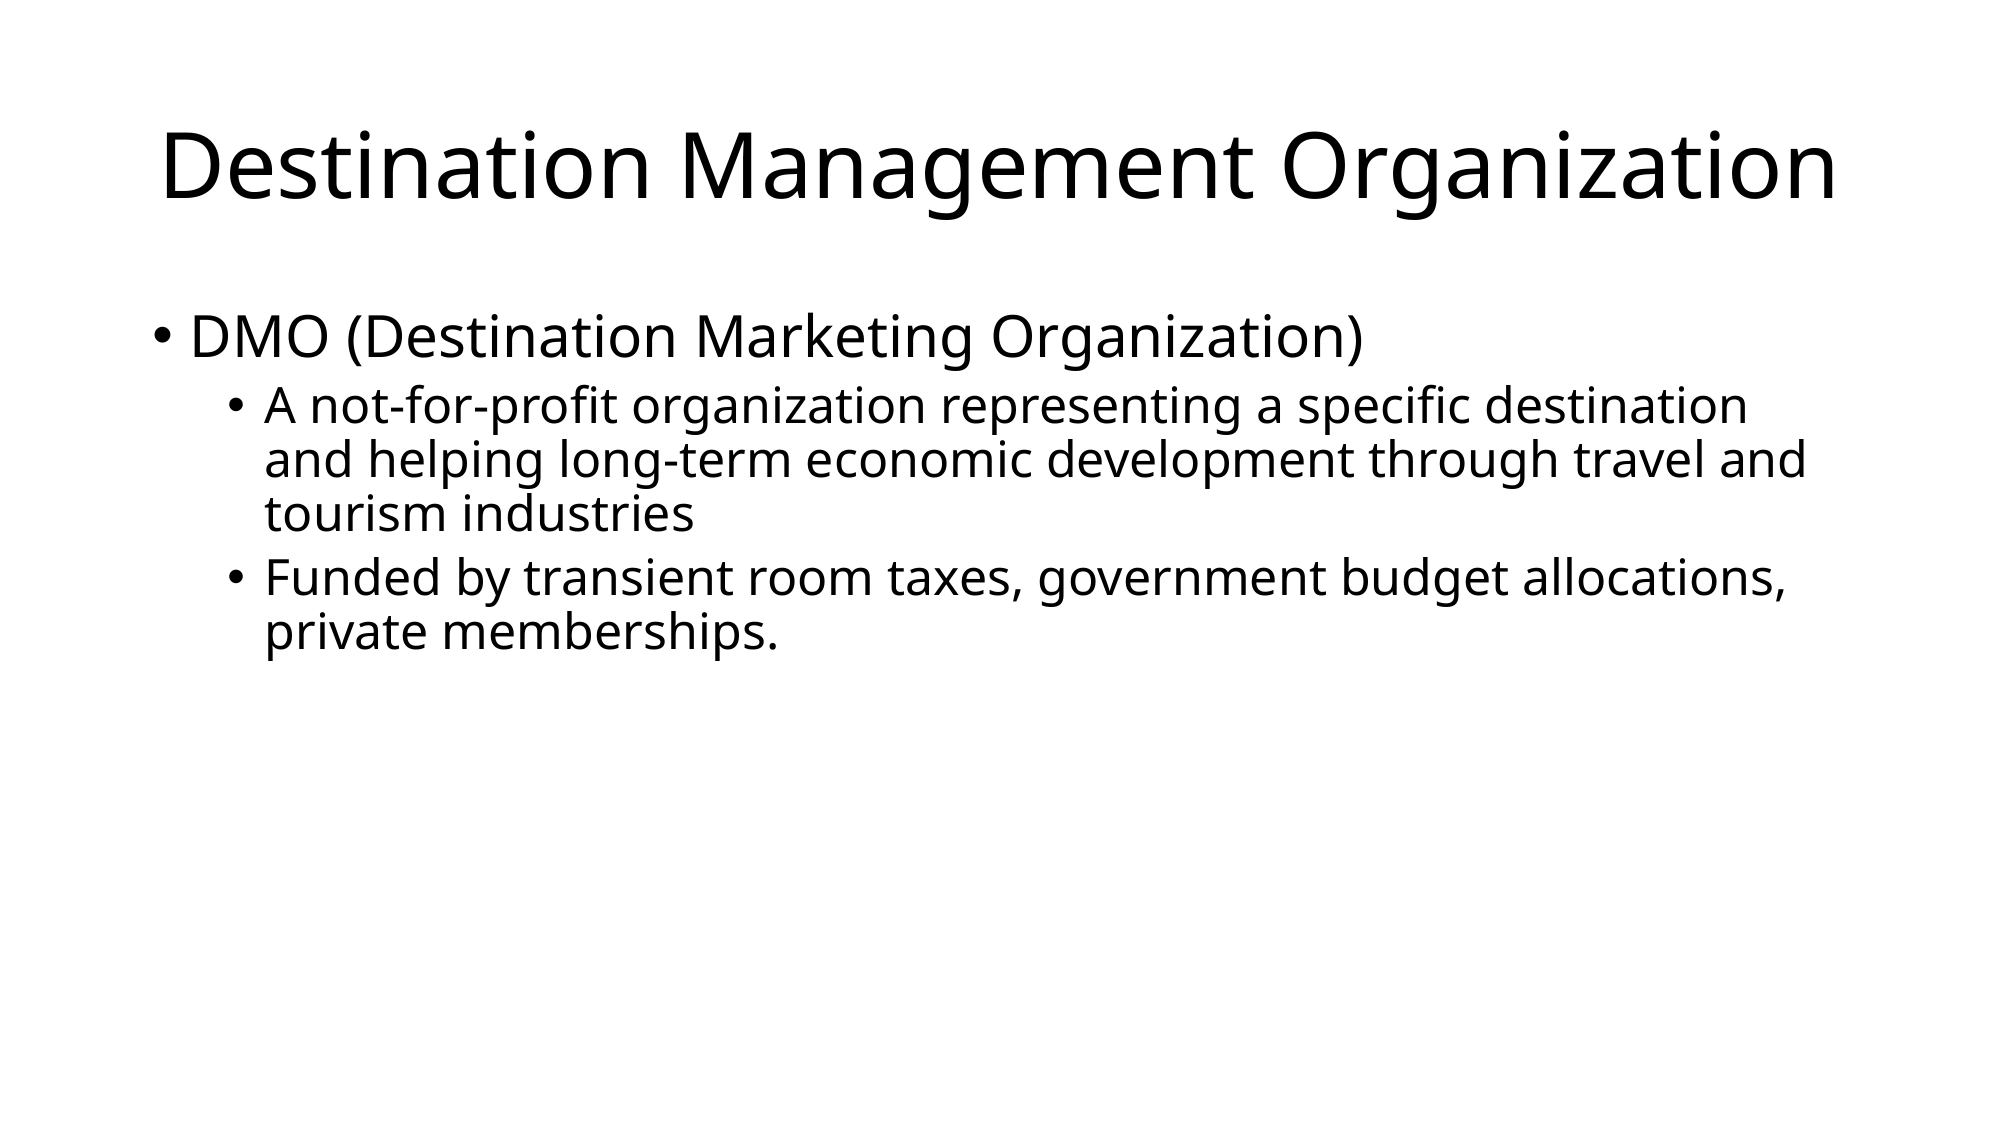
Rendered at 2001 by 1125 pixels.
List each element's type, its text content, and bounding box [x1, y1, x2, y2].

list DMO (Destination Marketing Organization) A not-for-profit organization representing a specific destination and helping long-term economic development through travel and tourism industries Funded by transient room taxes, government budget allocations, private memberships. [137, 299, 1863, 1014]
title Destination Management Organization [137, 59, 1863, 278]
